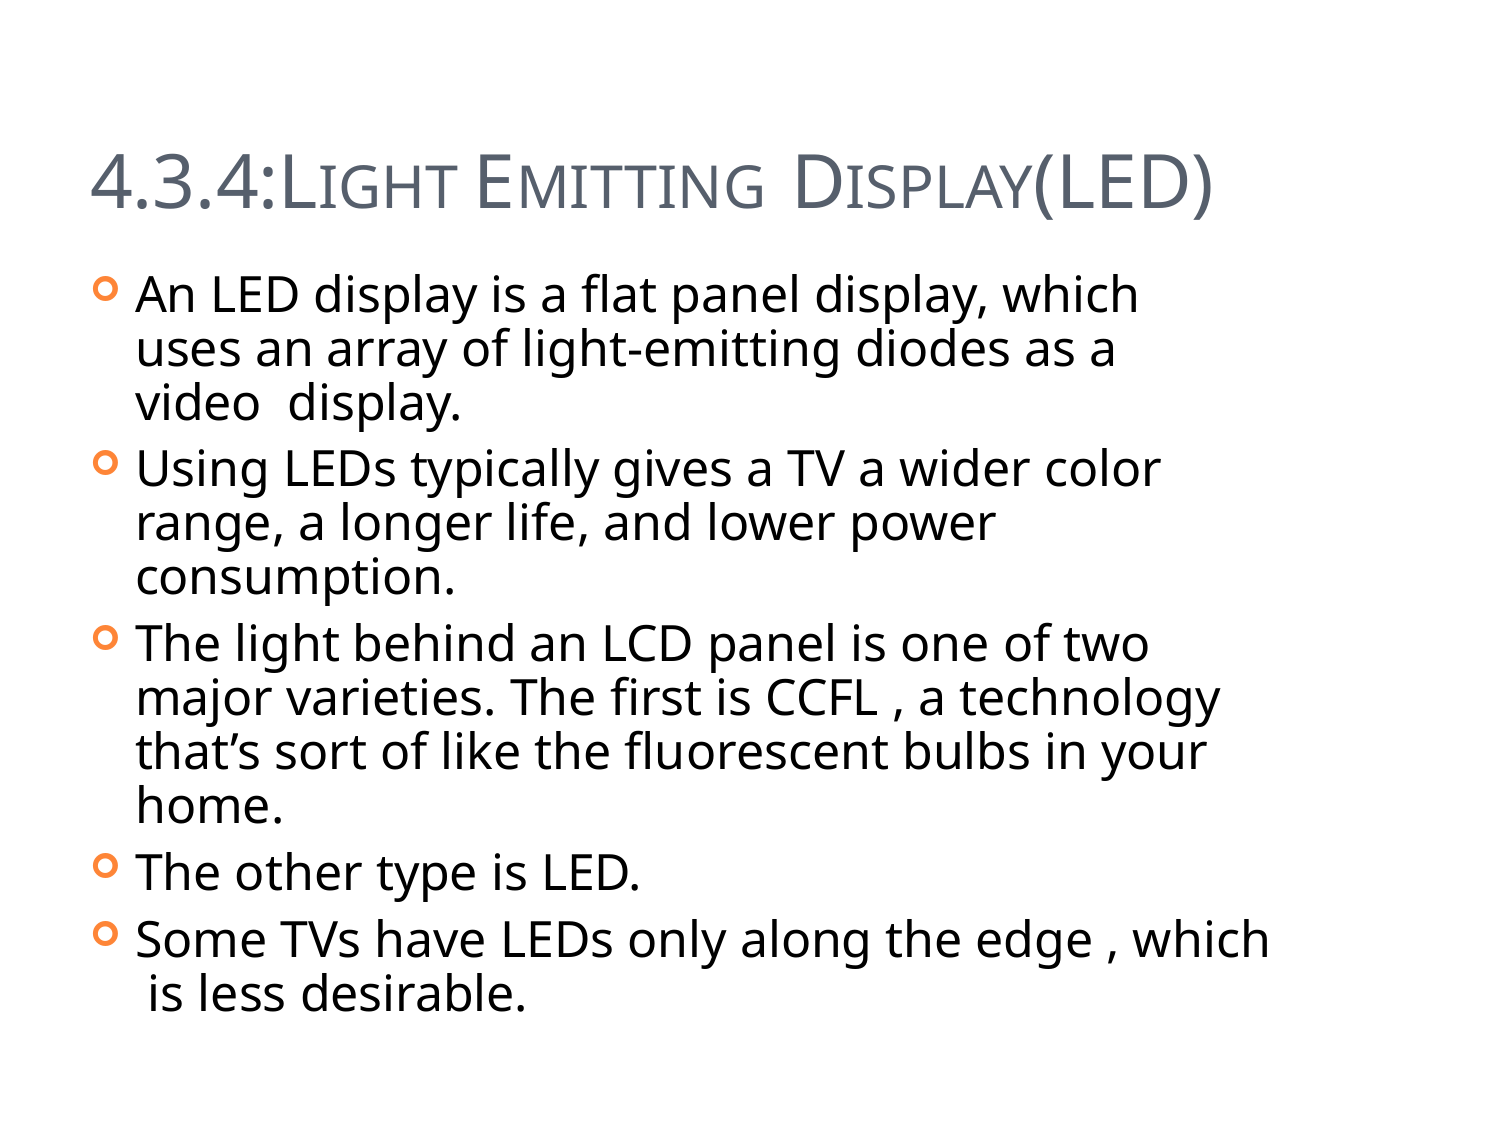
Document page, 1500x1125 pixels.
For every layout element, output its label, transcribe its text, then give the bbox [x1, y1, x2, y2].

text_box An LED display is a flat panel display, which uses an array of light-emitting diodes as a video display. Using LEDs typically gives a TV a wider color range, a longer life, and lower power consumption. The light behind an LCD panel is one of two major varieties. The first is CCFL , a technology that’s sort of like the fluorescent bulbs in your home. The other type is LED. Some TVs have LEDs only along the edge , which is less desirable. [87, 261, 1278, 1022]
title 4.3.4:LIGHT EMITTING DISPLAY(LED) [87, 131, 1367, 322]
